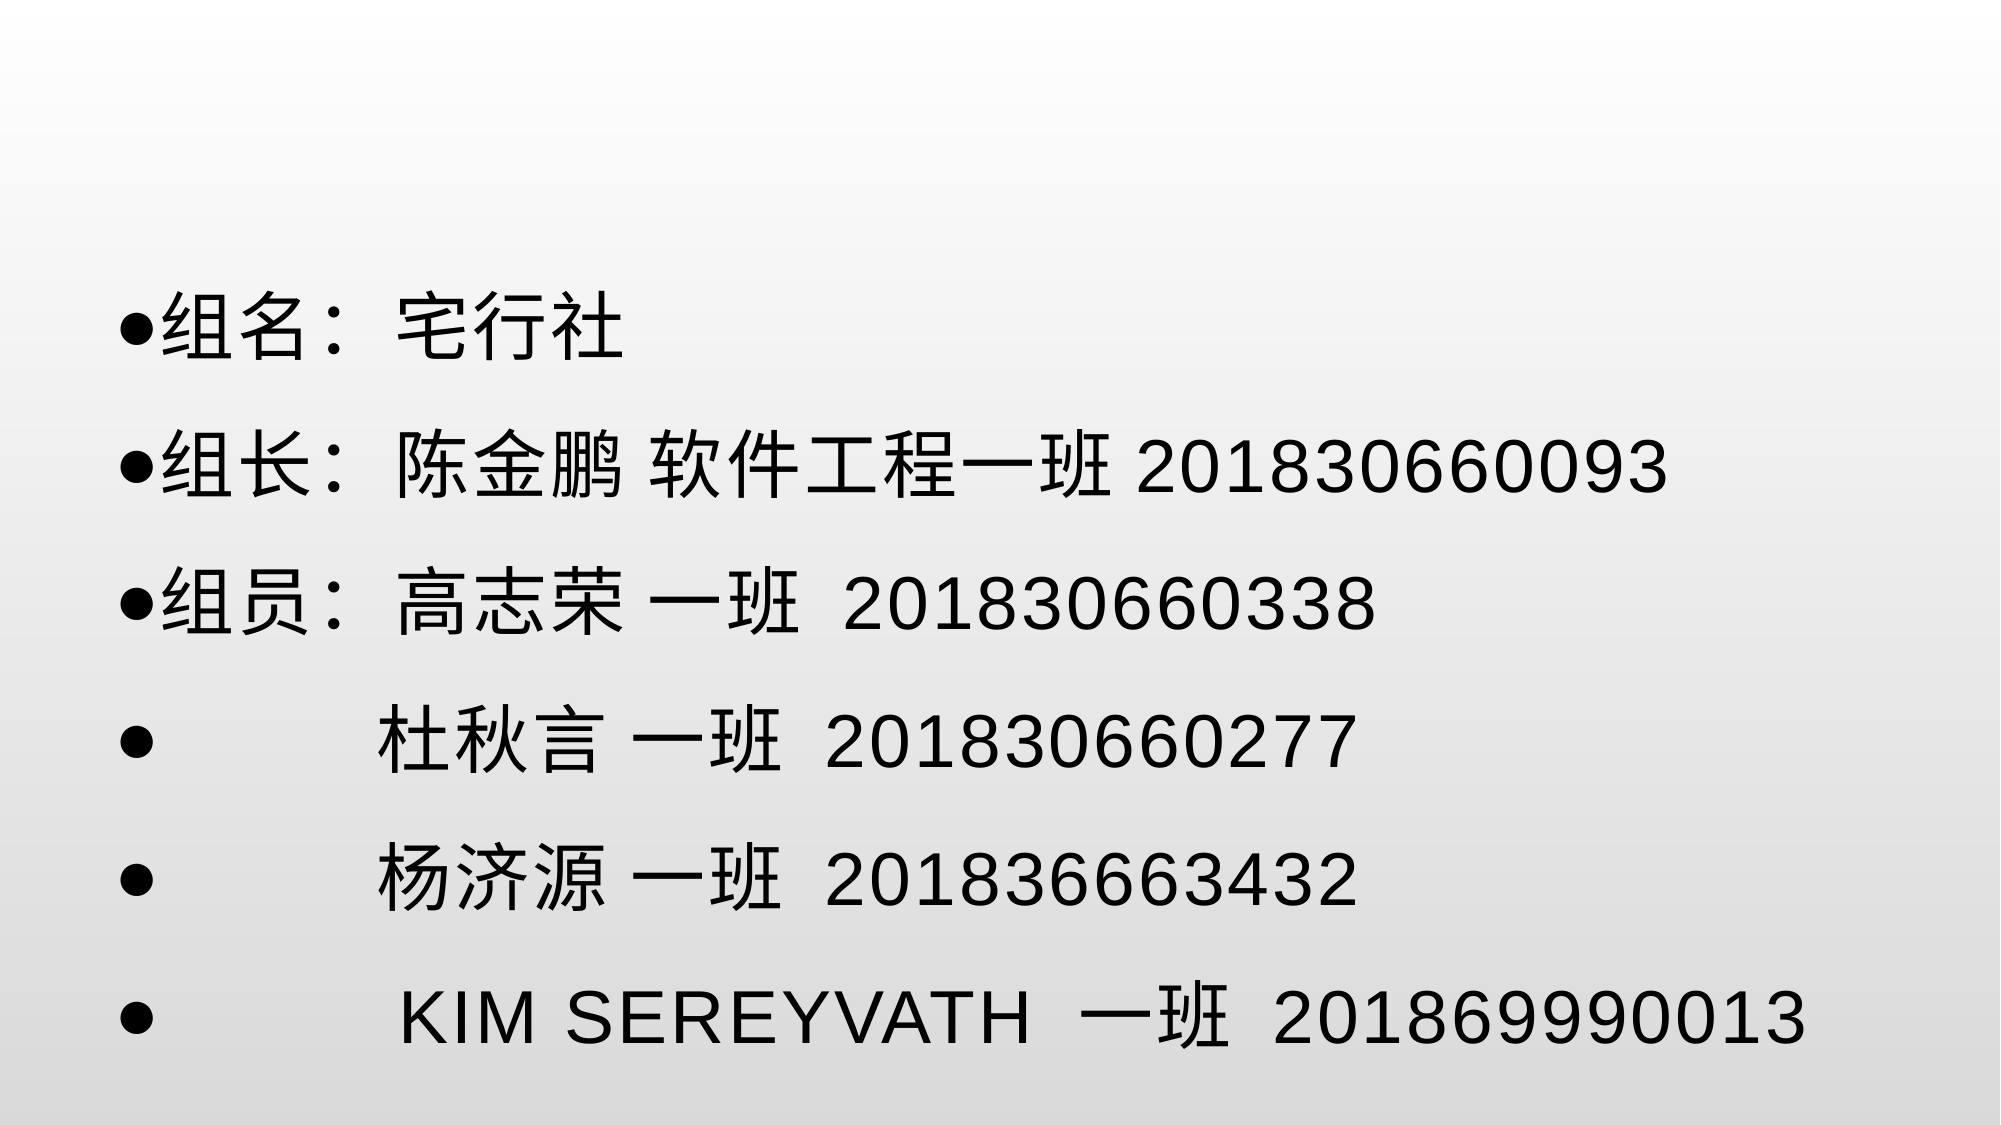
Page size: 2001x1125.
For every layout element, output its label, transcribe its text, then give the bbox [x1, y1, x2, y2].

list 组名：宅行社 组长：陈金鹏 软件工程一班201830660093 组员：高志荣 一班 201830660338 杜秋言 一班 201830660277 杨济源 一班 201836663432 KIM SEREYVATH 一班 201869990013 [99, 244, 1900, 1026]
